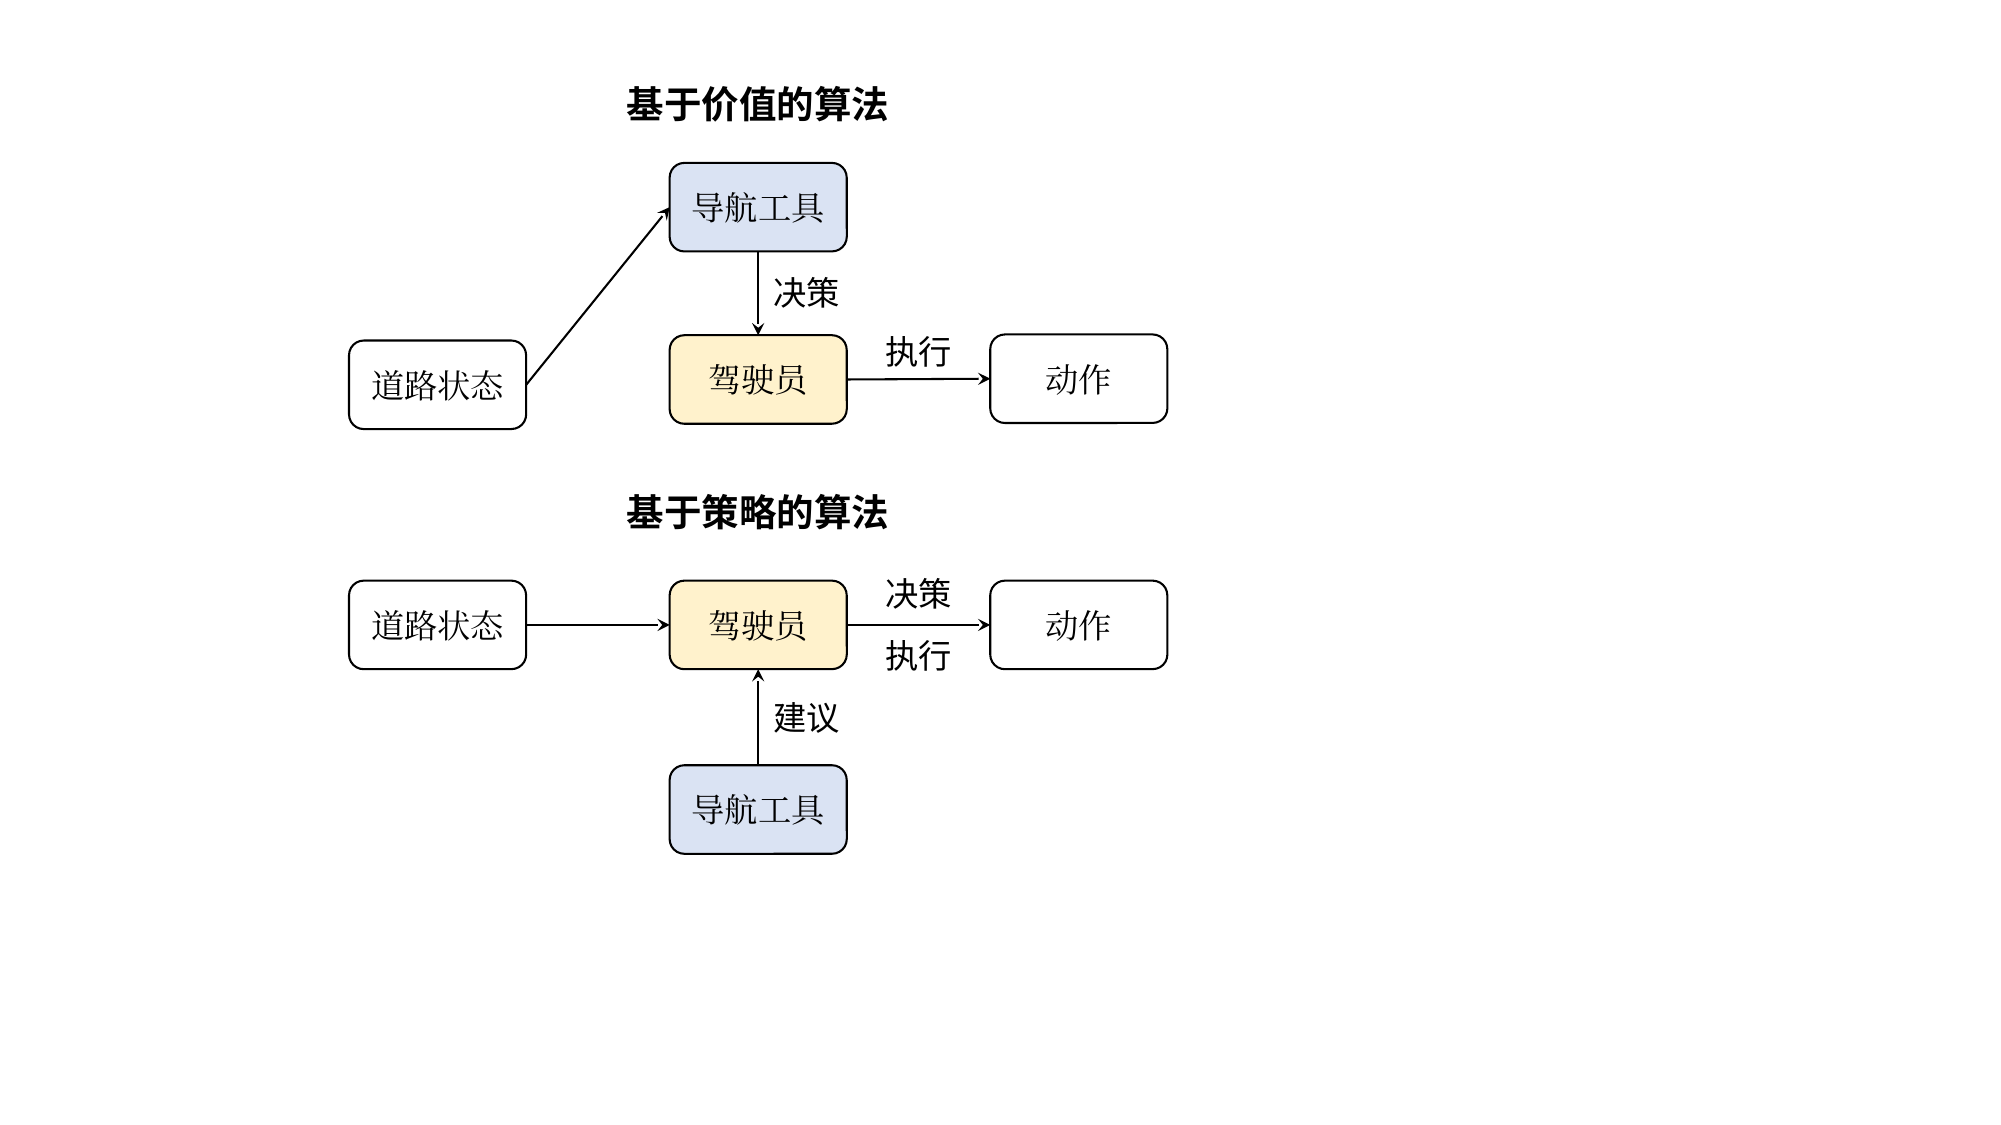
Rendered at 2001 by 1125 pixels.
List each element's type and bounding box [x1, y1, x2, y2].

text_box [349, 74, 1168, 854]
